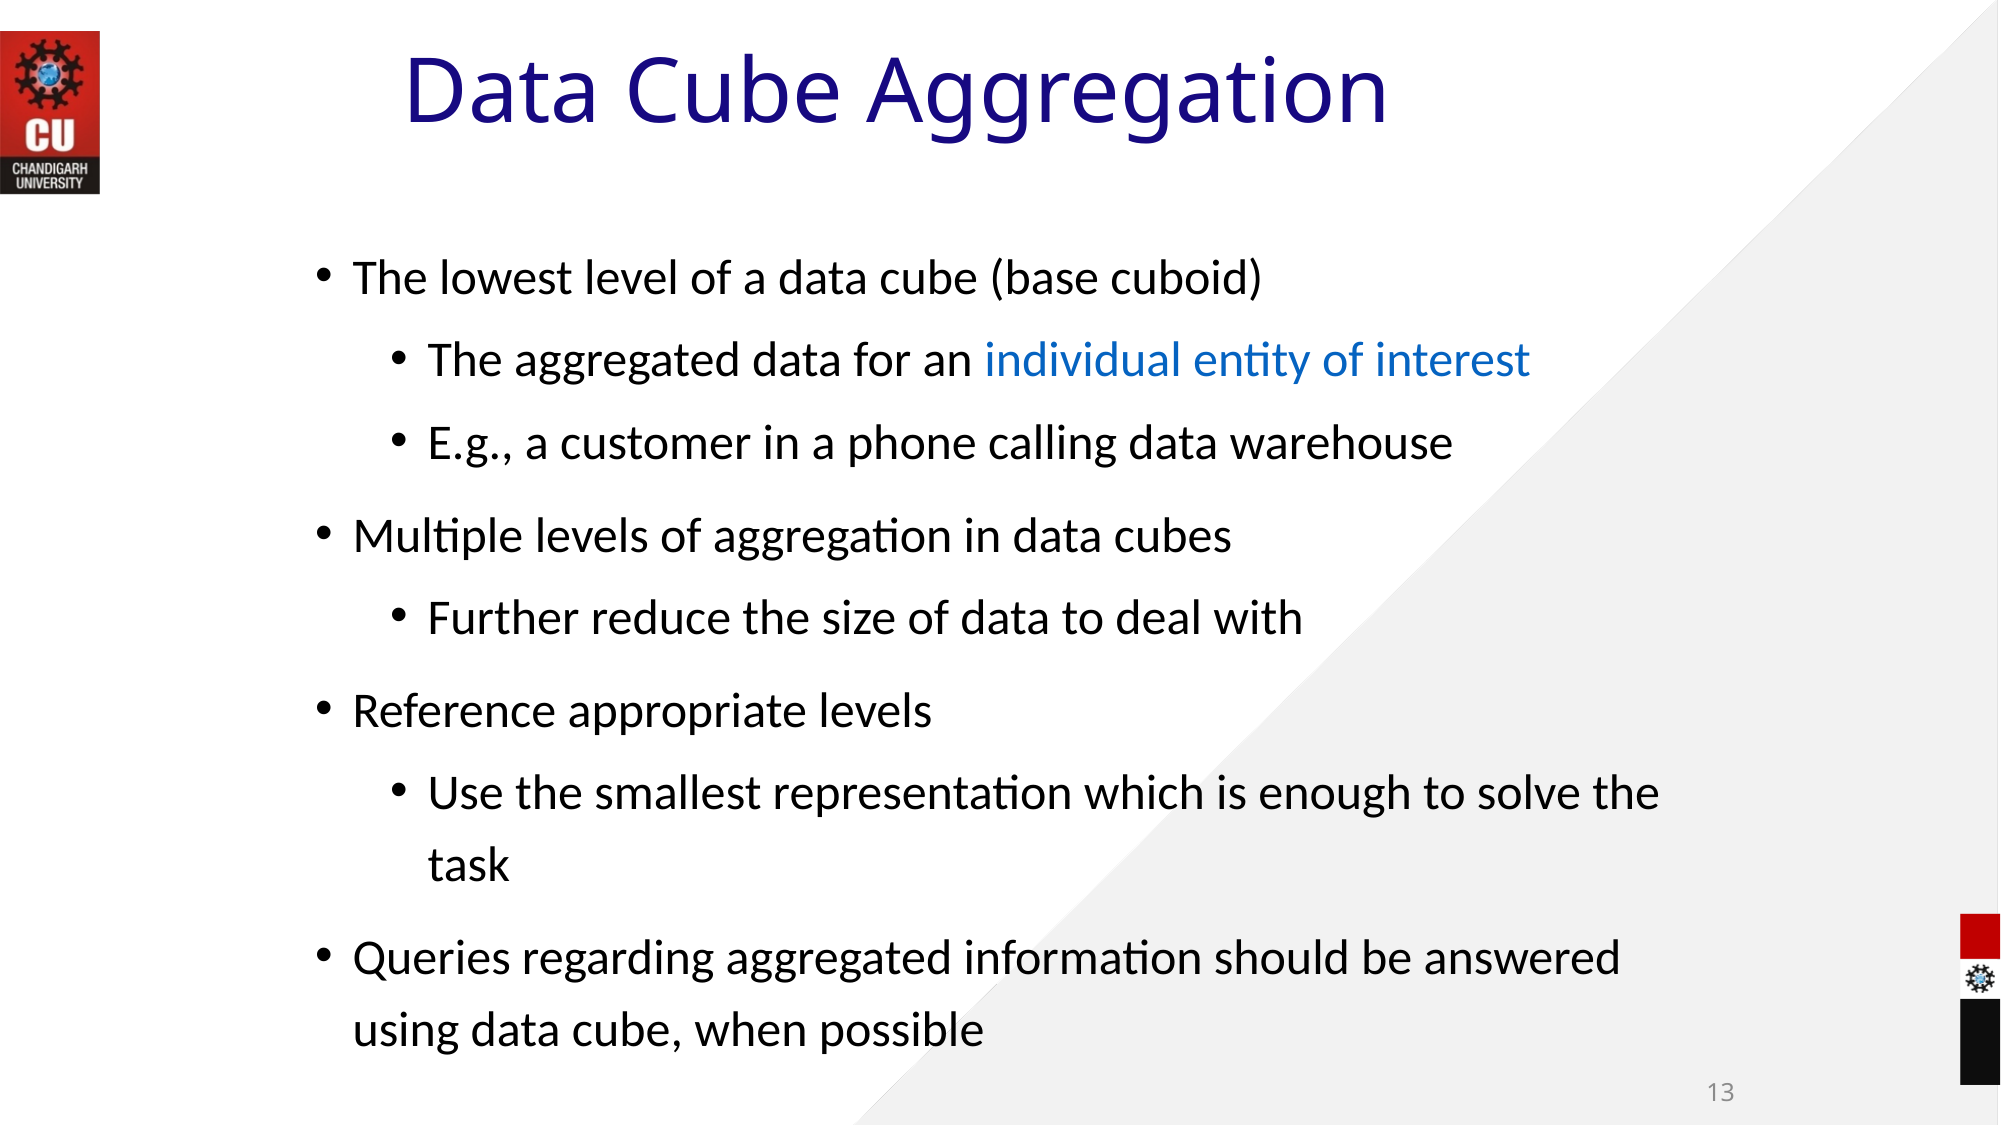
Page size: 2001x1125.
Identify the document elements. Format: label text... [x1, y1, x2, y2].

slide_number 13 [1437, 1062, 1750, 1125]
title Data Cube Aggregation [387, 37, 1563, 150]
picture [0, 0, 2001, 1125]
list The lowest level of a data cube (base cuboid) The aggregated data for an individual entity of interest E.g., a customer in a phone calling data warehouse Multiple levels of aggregation in data cubes Further reduce the size of data to deal with Reference appropriate levels Use the smallest representation which is enough to solve the task Queries regarding aggregated information should be answered using data cube, when possible [300, 224, 1688, 1085]
